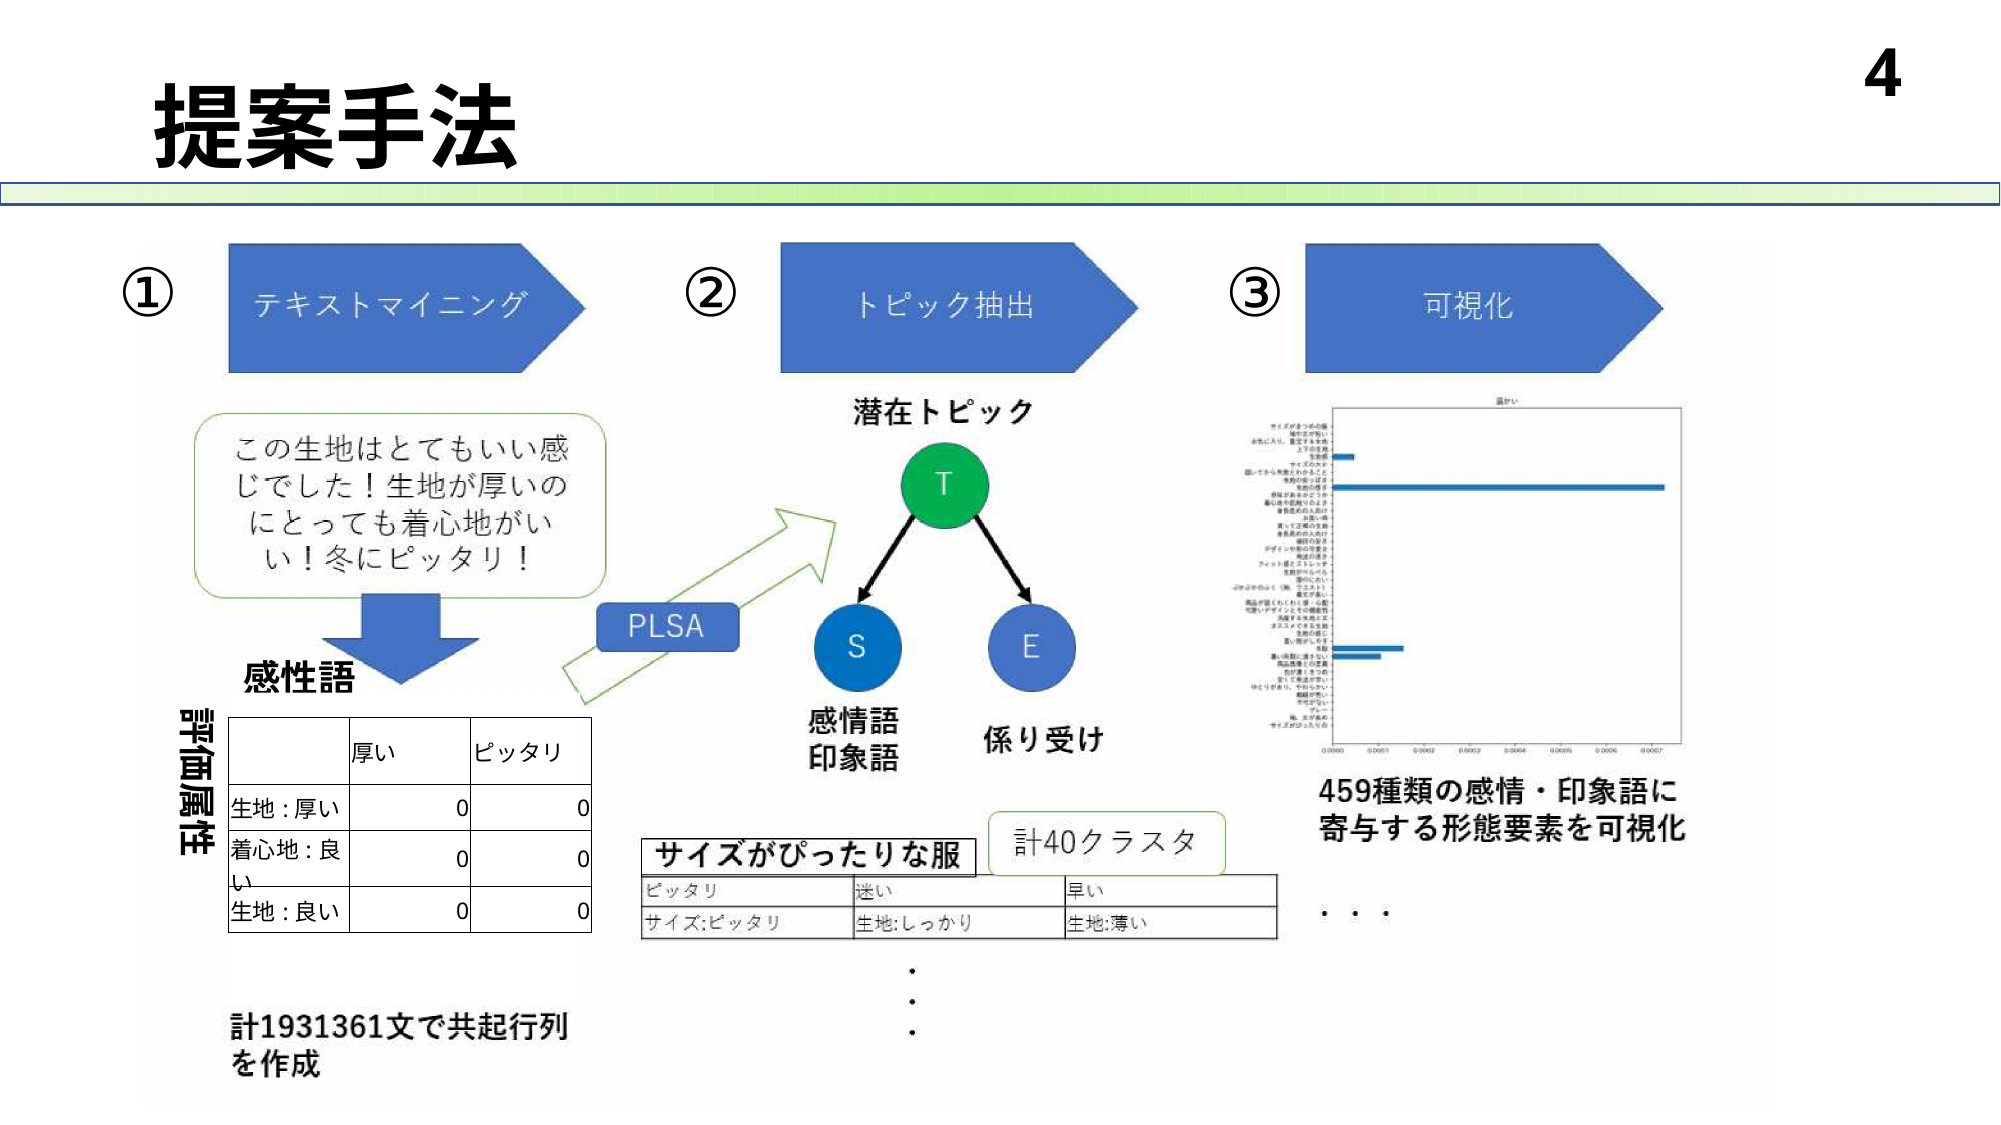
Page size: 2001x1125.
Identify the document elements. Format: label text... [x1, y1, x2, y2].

title 提案手法 [137, 59, 1863, 205]
text_box ① [103, 242, 137, 338]
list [137, 242, 1775, 1113]
